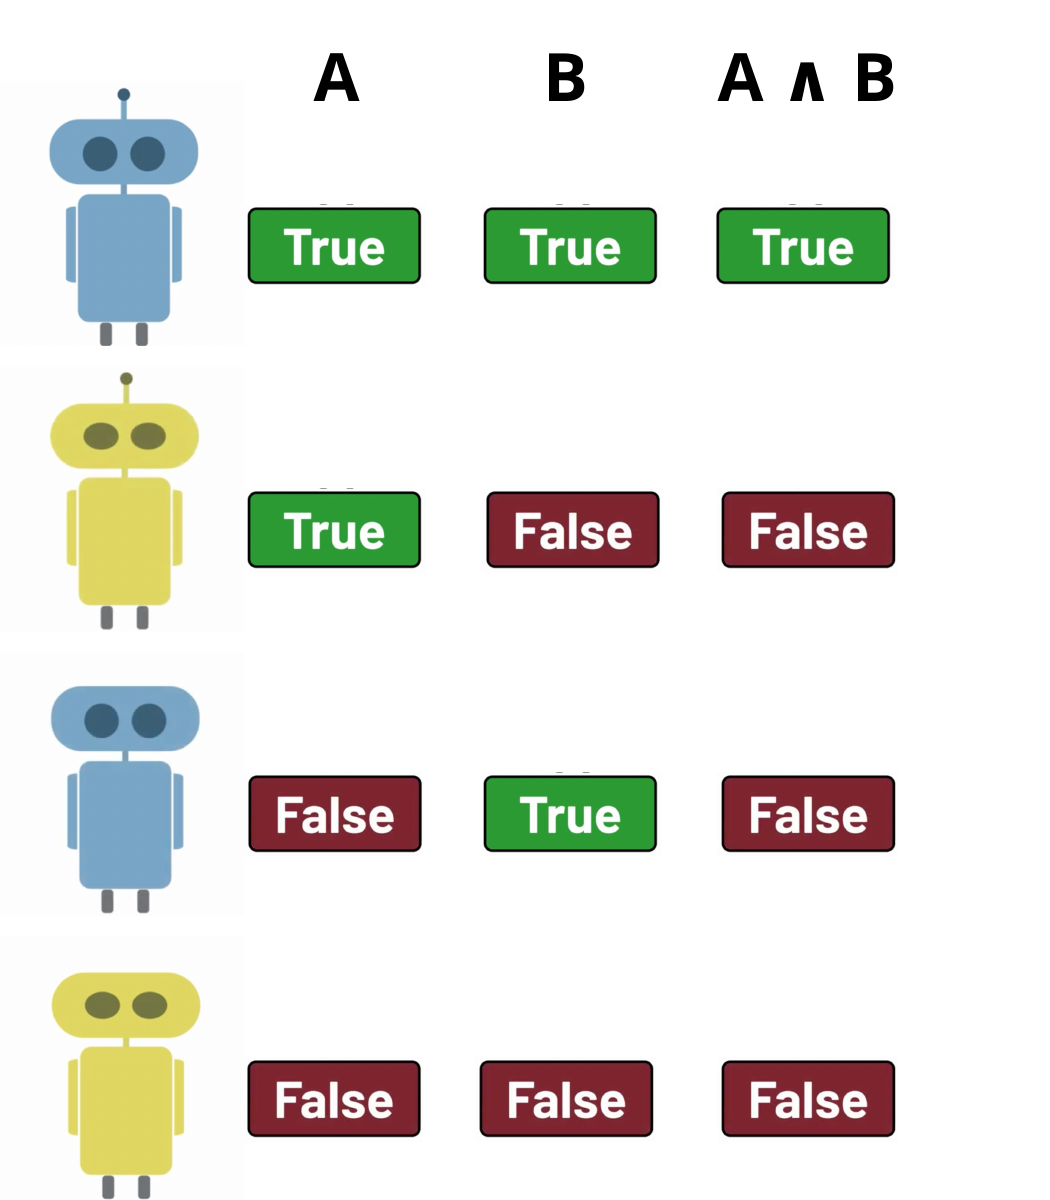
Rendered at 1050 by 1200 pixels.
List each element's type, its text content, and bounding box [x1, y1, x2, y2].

picture [0, 365, 427, 631]
picture [481, 203, 663, 289]
picture [716, 487, 898, 573]
picture [481, 487, 663, 573]
picture [0, 935, 424, 1200]
text_box B [528, 27, 603, 123]
picture [716, 772, 898, 858]
picture [474, 1056, 657, 1142]
picture [0, 650, 425, 916]
text_box A ∧ B [702, 27, 912, 123]
picture [716, 1056, 898, 1142]
picture [713, 203, 896, 289]
text_box A [298, 27, 375, 123]
picture [0, 81, 427, 347]
picture [481, 772, 663, 858]
